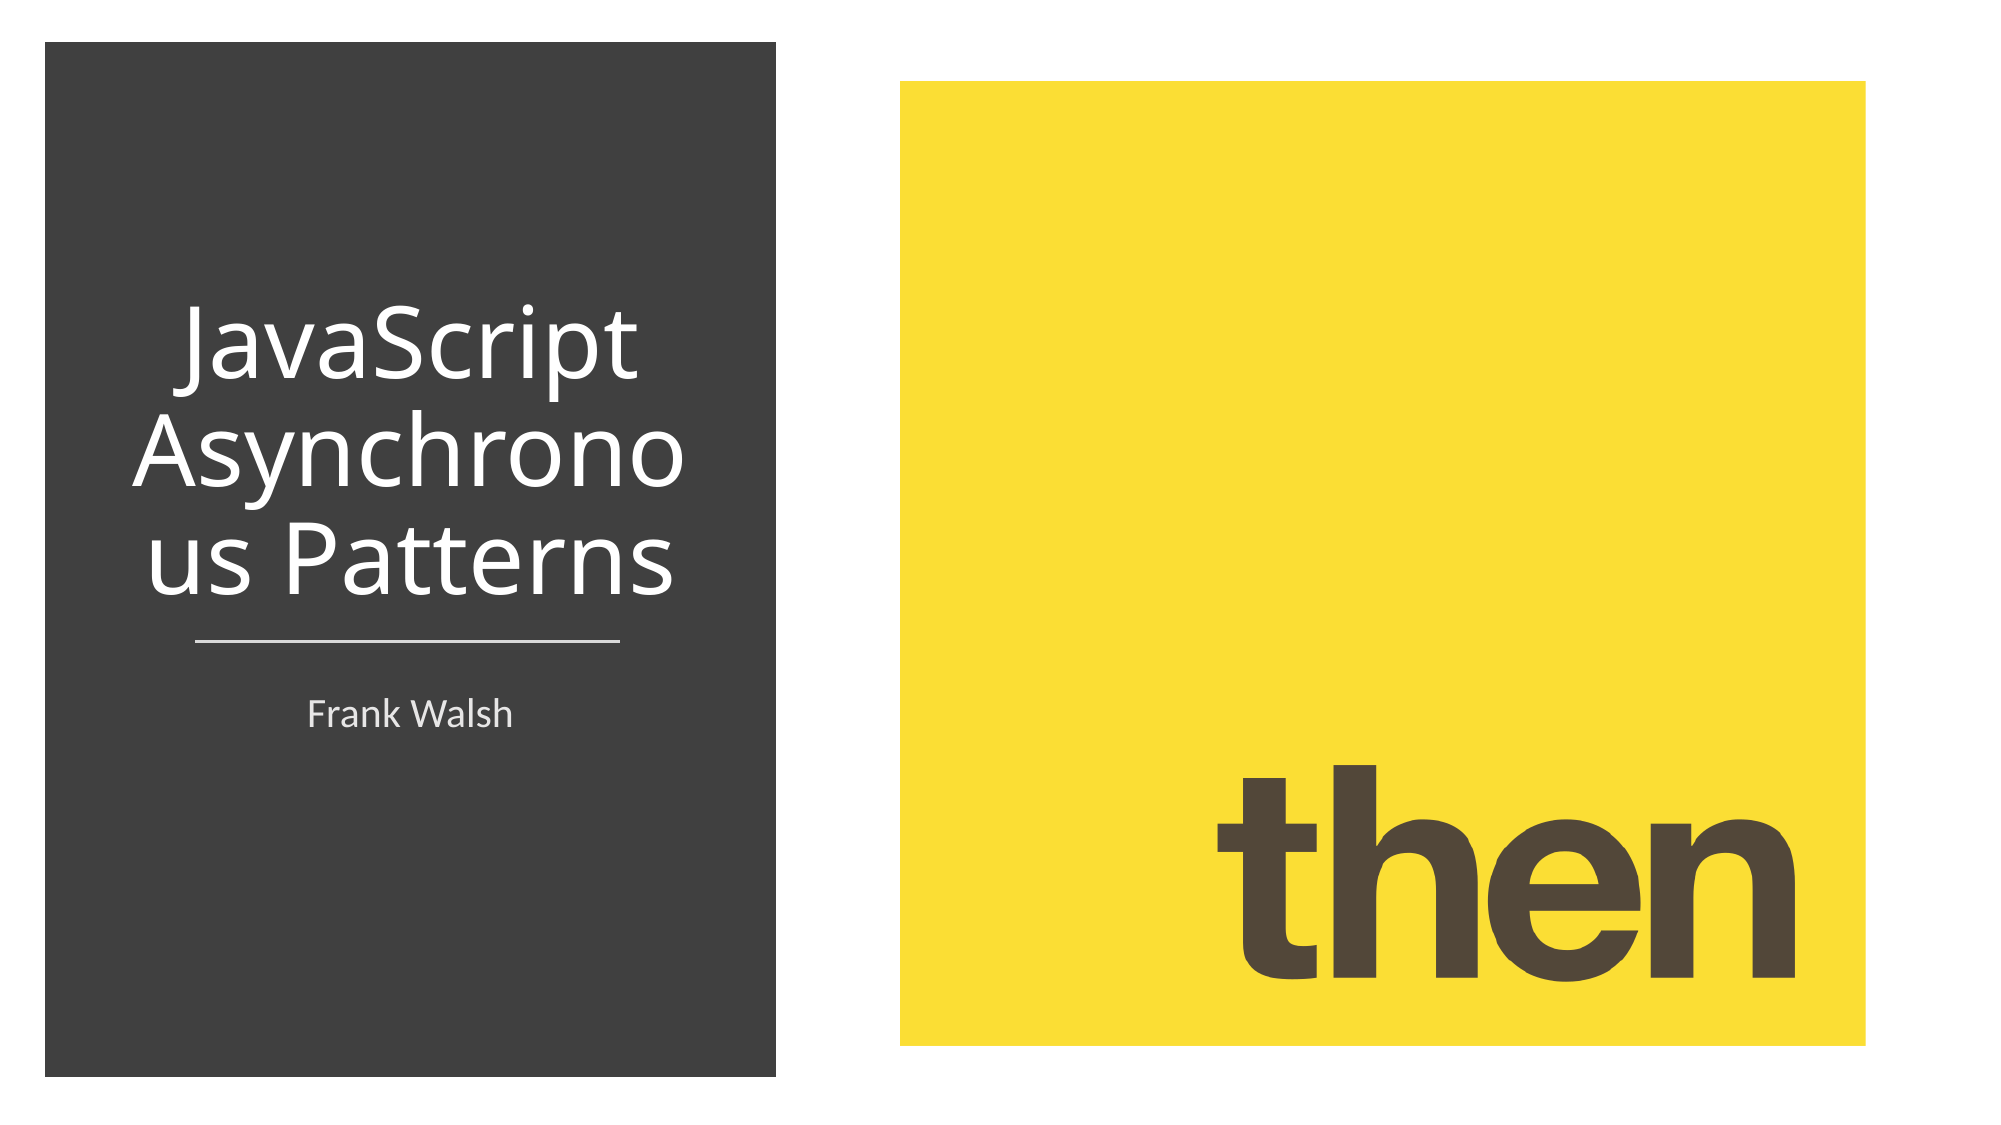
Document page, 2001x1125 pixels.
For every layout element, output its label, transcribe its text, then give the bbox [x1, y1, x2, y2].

subtitle Frank Walsh [110, 684, 711, 935]
text_box [54, 52, 767, 1067]
picture [900, 80, 1866, 1046]
title JavaScript Asynchronous Patterns [110, 149, 711, 624]
